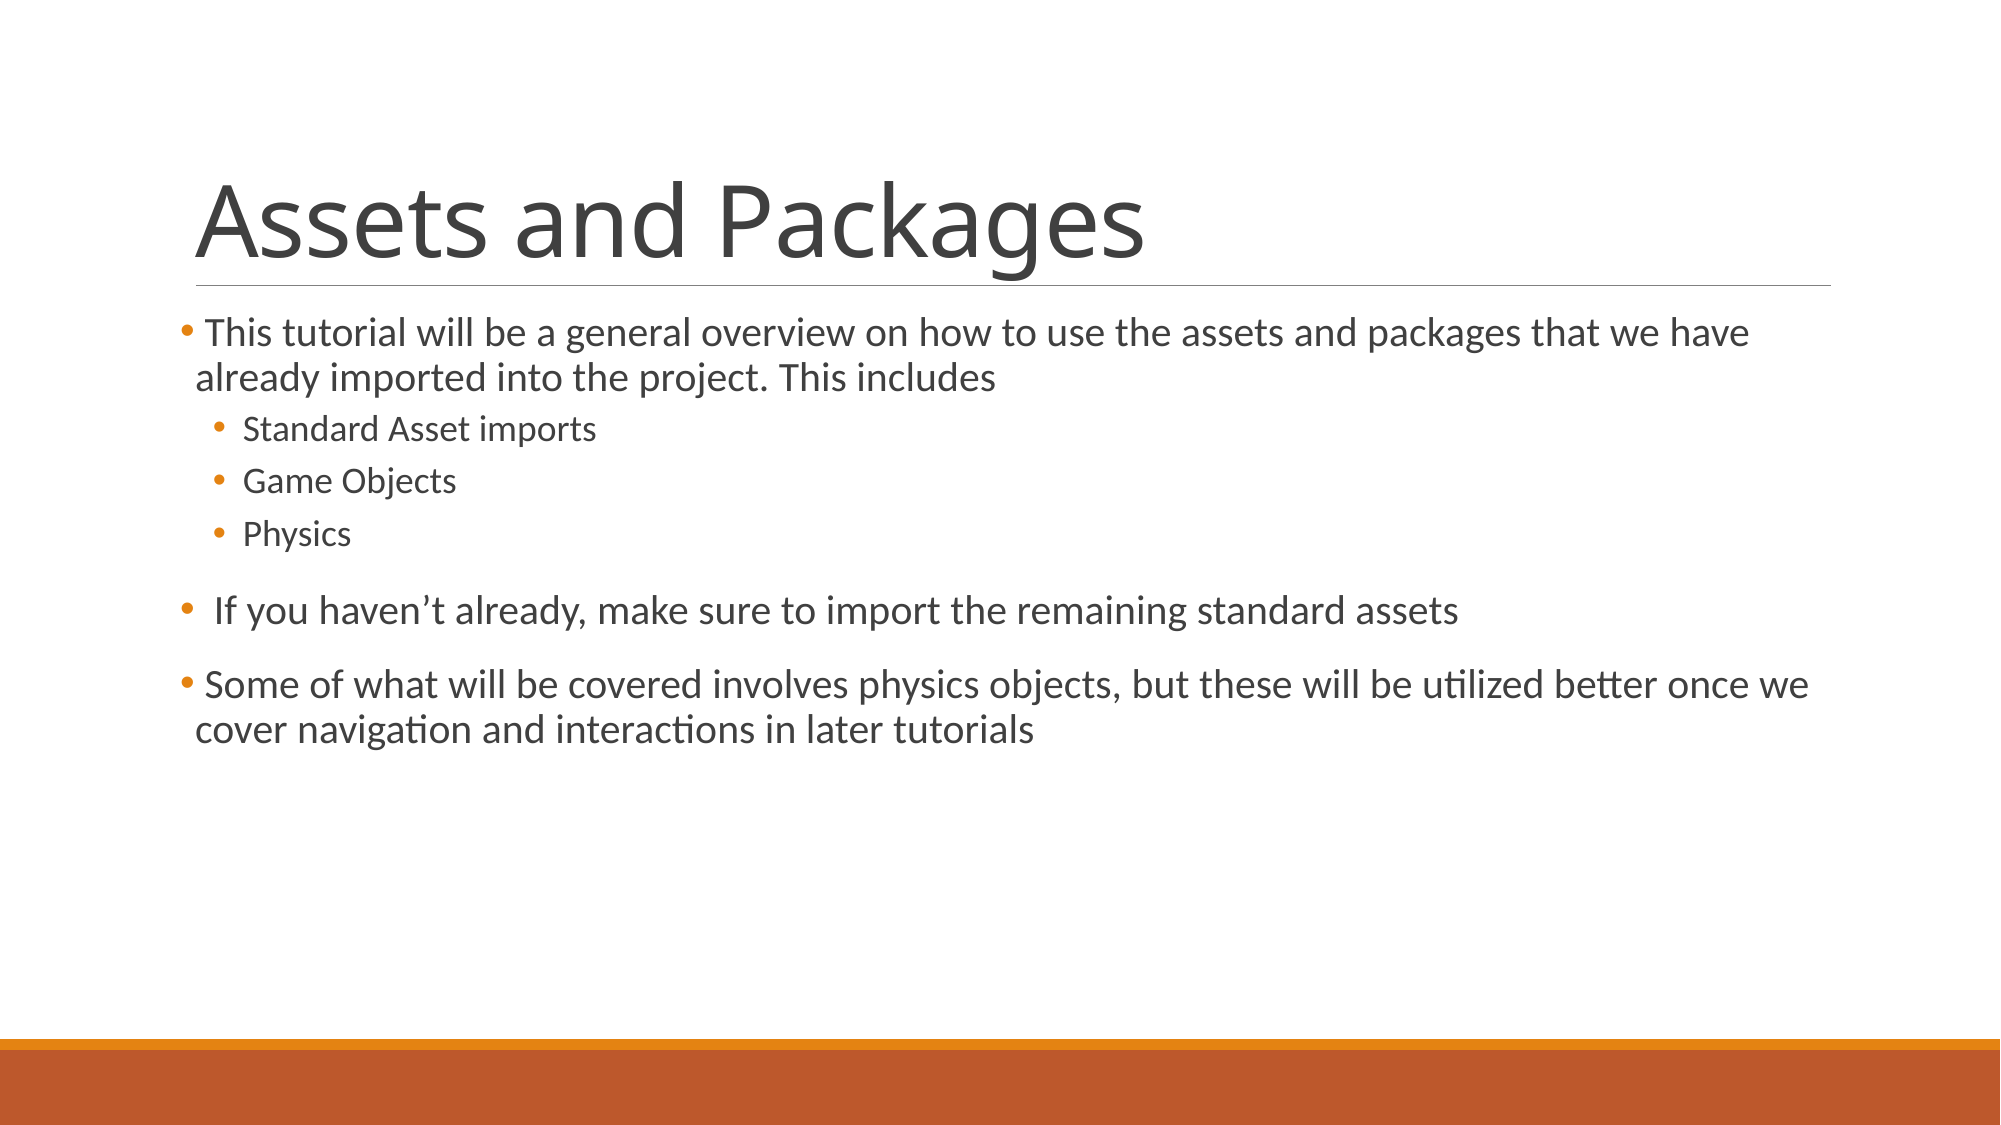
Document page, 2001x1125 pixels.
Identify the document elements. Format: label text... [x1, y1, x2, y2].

title Assets and Packages [180, 47, 1830, 285]
list This tutorial will be a general overview on how to use the assets and packages that we have already imported into the project. This includes Standard Asset imports Game Objects Physics If you haven’t already, make sure to import the remaining standard assets Some of what will be covered involves physics objects, but these will be utilized better once we cover navigation and interactions in later tutorials [180, 302, 1830, 963]
